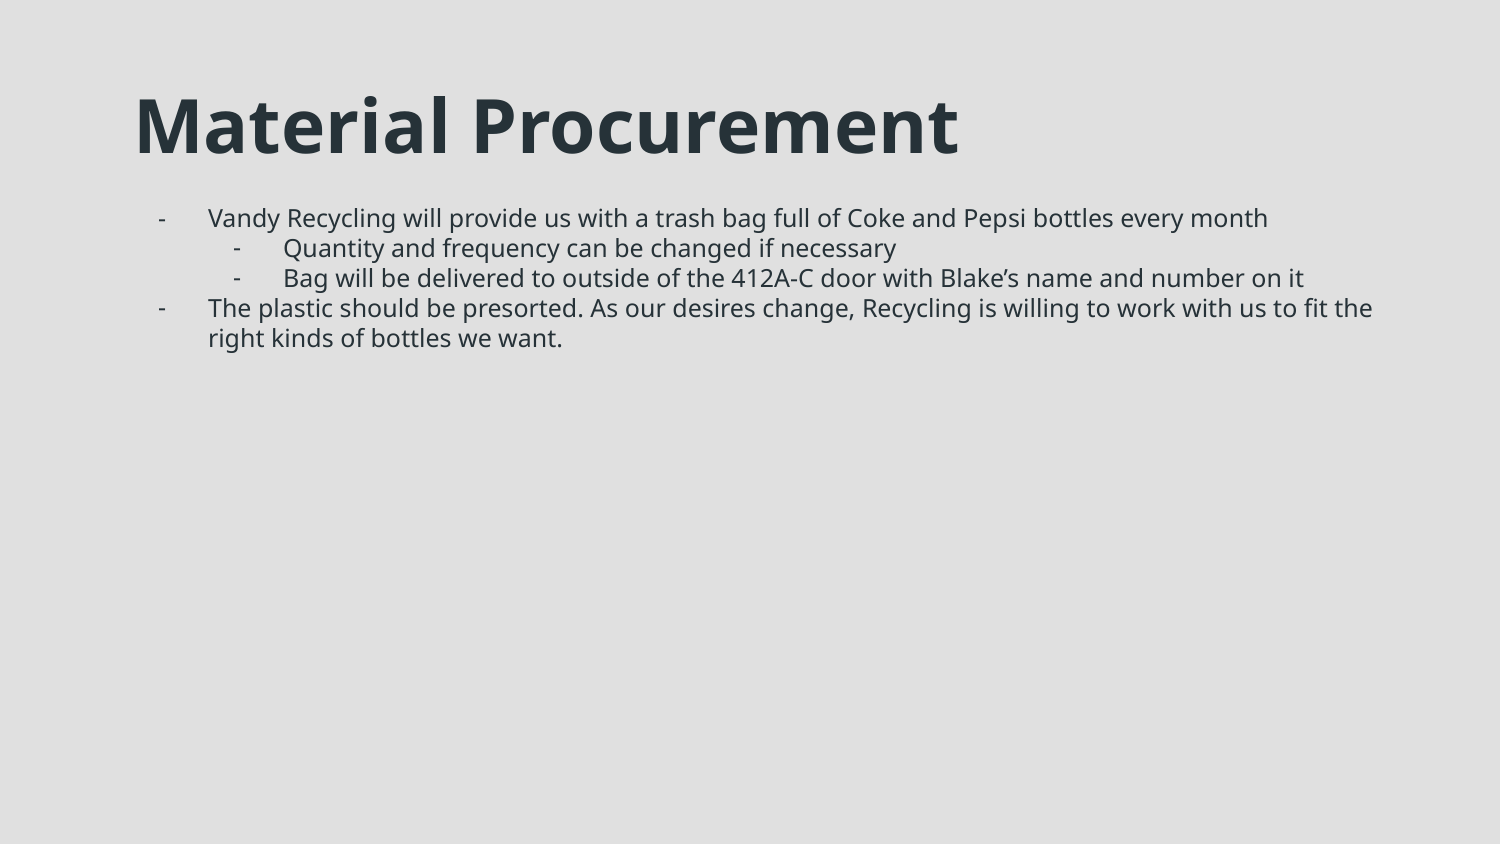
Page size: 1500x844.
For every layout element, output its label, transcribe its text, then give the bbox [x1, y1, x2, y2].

list Vandy Recycling will provide us with a trash bag full of Coke and Pepsi bottles every month Quantity and frequency can be changed if necessary Bag will be delivered to outside of the 412A-C door with Blake’s name and number on it The plastic should be presorted. As our desires change, Recycling is willing to work with us to fit the right kinds of bottles we want. [118, 187, 1426, 756]
title Material Procurement [118, 63, 1382, 165]
